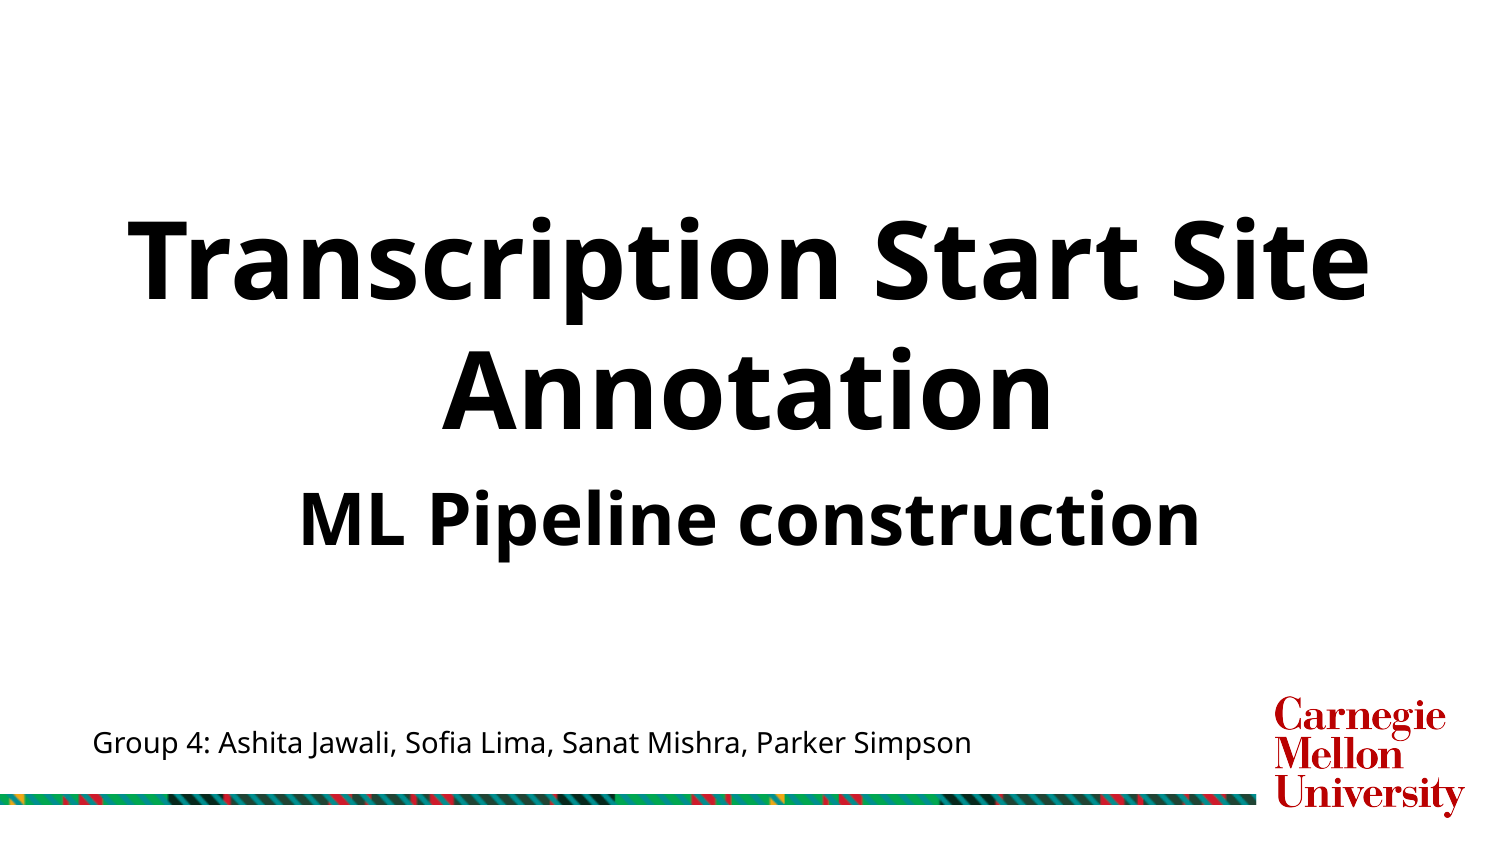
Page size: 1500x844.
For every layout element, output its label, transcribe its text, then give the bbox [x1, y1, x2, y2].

text_box Group 4: Ashita Jawali, Sofia Lima, Sanat Mishra, Parker Simpson [77, 709, 1278, 775]
title Transcription Start Site Annotation [51, 122, 1449, 459]
subtitle ML Pipeline construction [51, 464, 1449, 595]
picture [0, 794, 1257, 805]
picture [1275, 696, 1465, 818]
